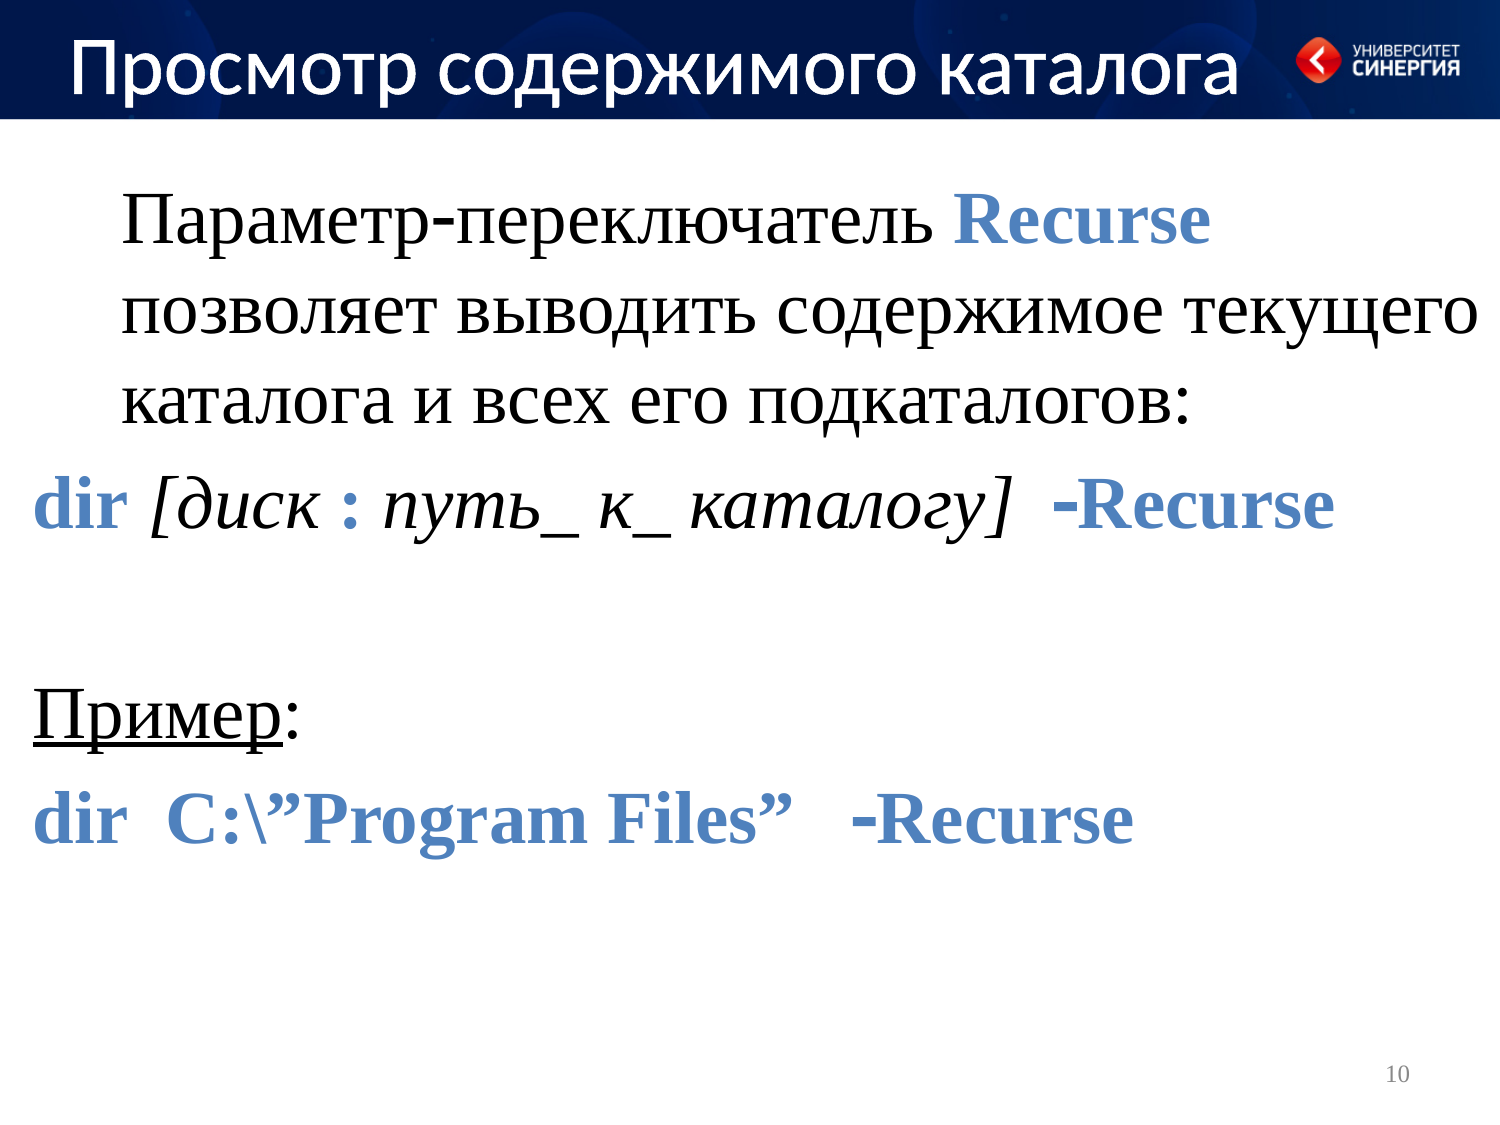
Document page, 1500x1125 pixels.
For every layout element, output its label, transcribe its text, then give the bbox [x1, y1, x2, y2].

picture [0, 0, 1500, 1125]
title Просмотр содержимого каталога [17, 0, 1293, 122]
slide_number 10 [1074, 1042, 1426, 1103]
text_box Параметрпереключатель Recurse позволяет выводить содержимое текущего каталога и всех его подкаталогов: dir [диск : путь_ к_ каталогу] Recurse Пример: dir C:\”Program Files” Recurse [17, 160, 1500, 1059]
